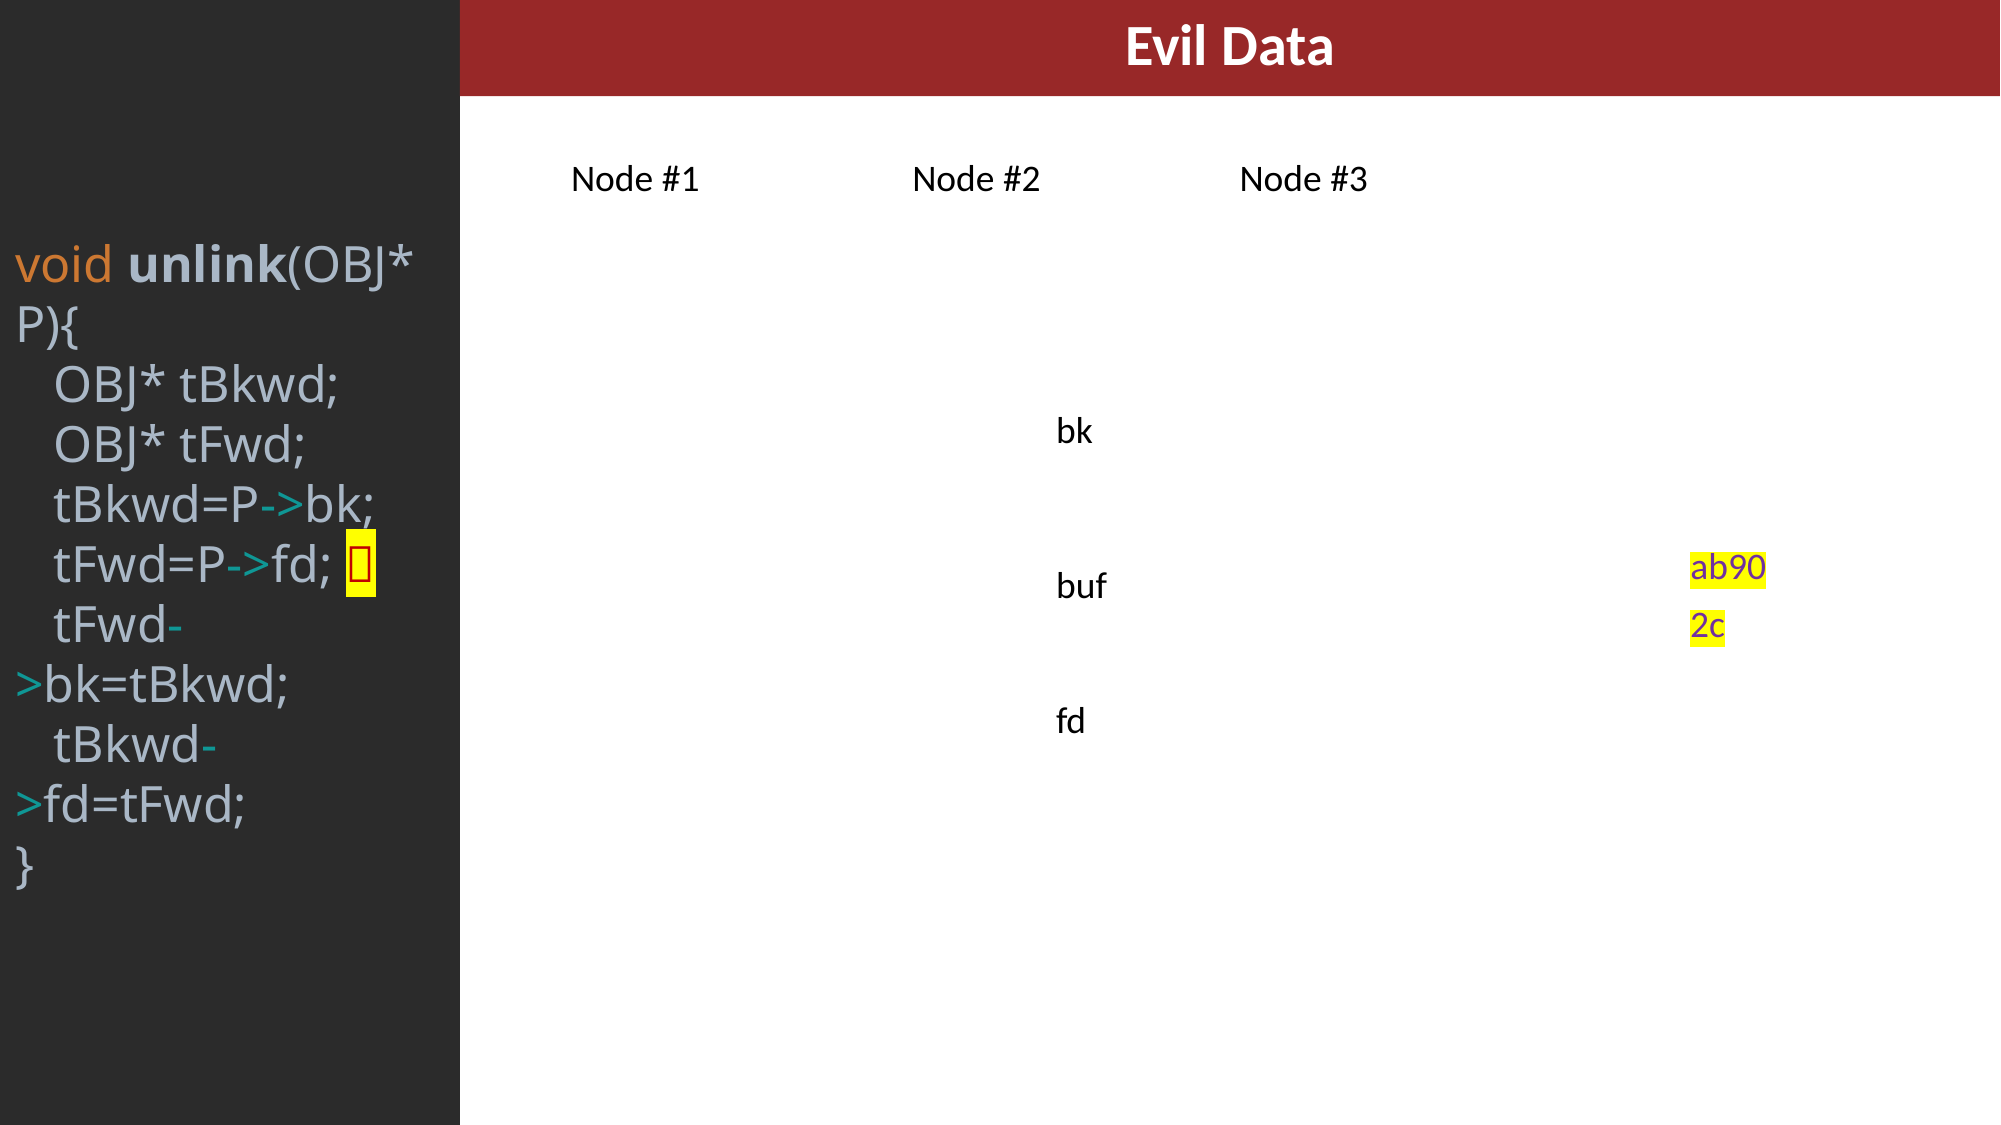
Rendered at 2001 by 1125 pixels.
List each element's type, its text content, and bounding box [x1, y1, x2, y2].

text_box Evil Data [459, 0, 2000, 97]
text_box Node #3 [1224, 146, 1384, 207]
text_box 2c [1675, 592, 1740, 653]
text_box Node #1 [556, 146, 715, 207]
text_box void unlink(OBJ* P){ OBJ* tBkwd; OBJ* tFwd; tBkwd=P->bk; tFwd=P->fd;  tFwd->bk=tBkwd; tBkwd->fd=tFwd; } [0, 0, 460, 1125]
text_box buf [1041, 553, 1123, 614]
text_box ab90 [1675, 535, 1782, 595]
text_box fd [1041, 689, 1102, 749]
text_box Node #2 [897, 146, 1056, 207]
text_box bk [1041, 398, 1108, 458]
